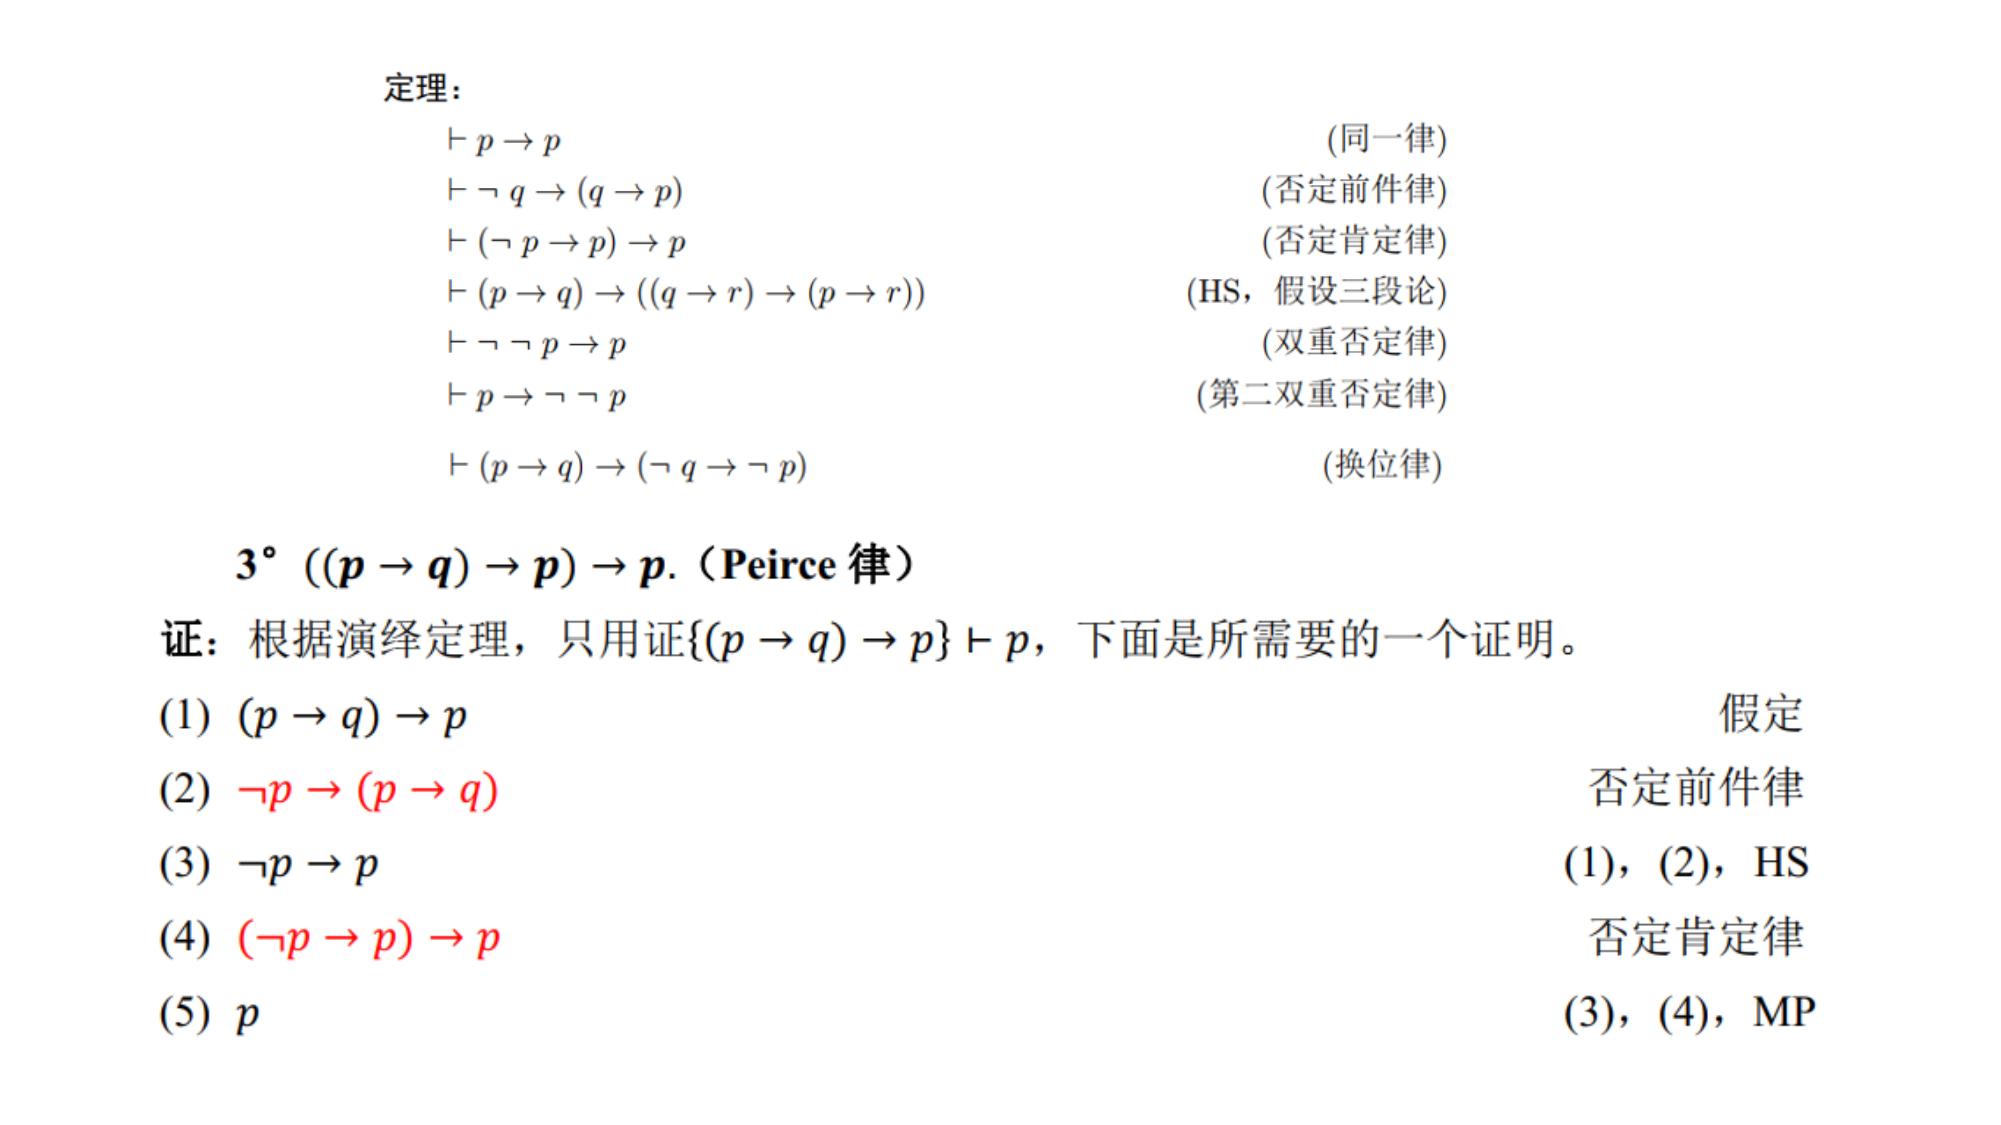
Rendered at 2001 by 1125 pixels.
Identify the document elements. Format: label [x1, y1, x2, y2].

picture [132, 528, 1868, 1065]
picture [370, 71, 1483, 488]
